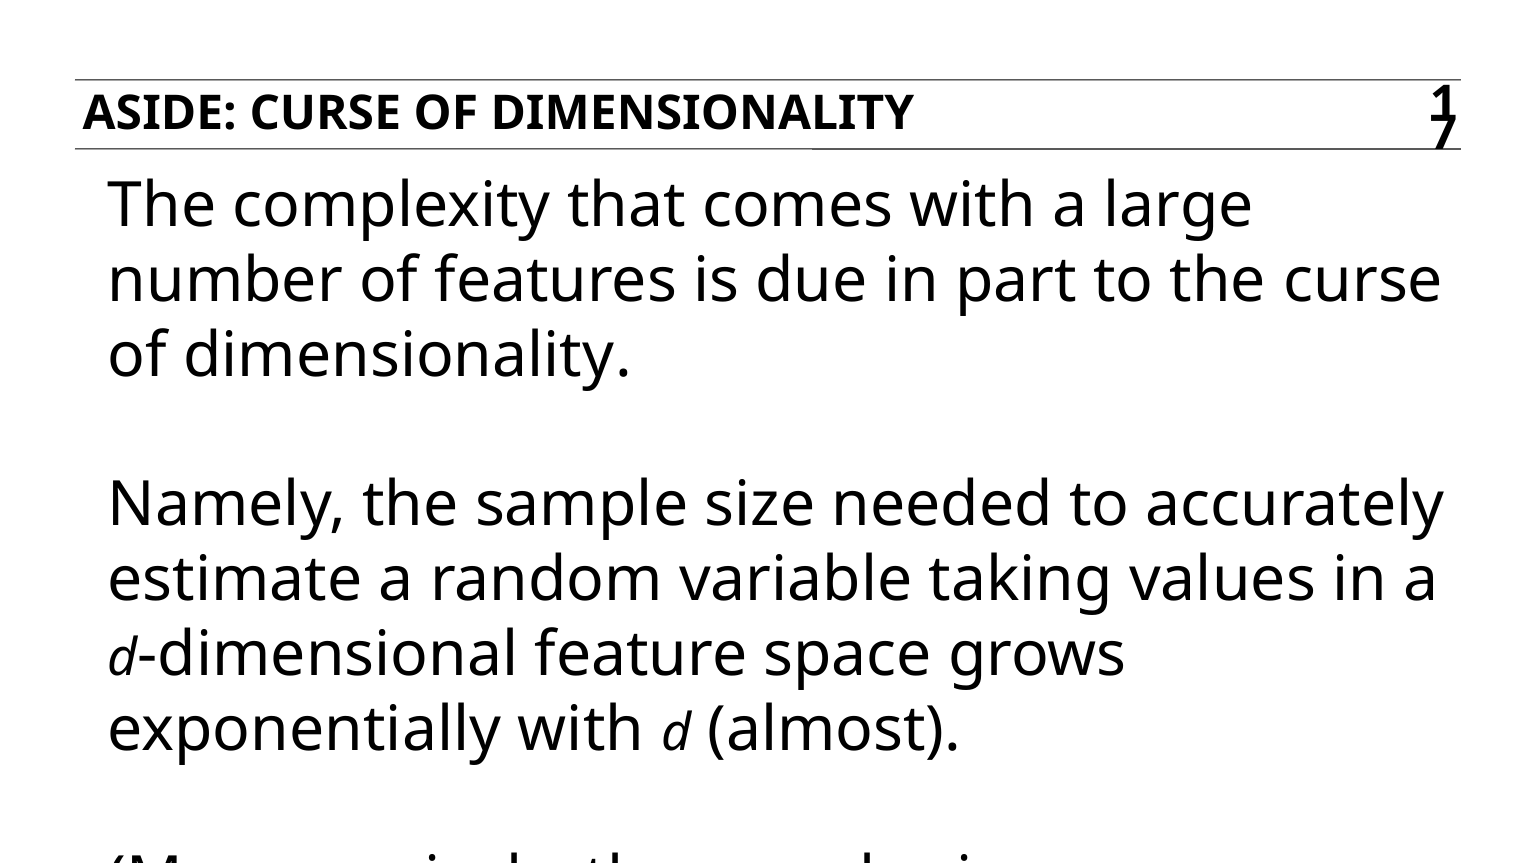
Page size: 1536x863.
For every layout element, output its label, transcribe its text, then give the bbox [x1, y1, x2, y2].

text_box The complexity that comes with a large number of features is due in part to the curse of dimensionality. Namely, the sample size needed to accurately estimate a random variable taking values in a d-dimensional feature space grows exponentially with d (almost). (More precisely, the sample size grows exponentially with l ≤ d, the dimension of the manifold embedded in the feature space). [92, 156, 1468, 863]
slide_number 17 [1419, 86, 1461, 138]
list aside: Curse of dimensionality [67, 81, 1118, 132]
